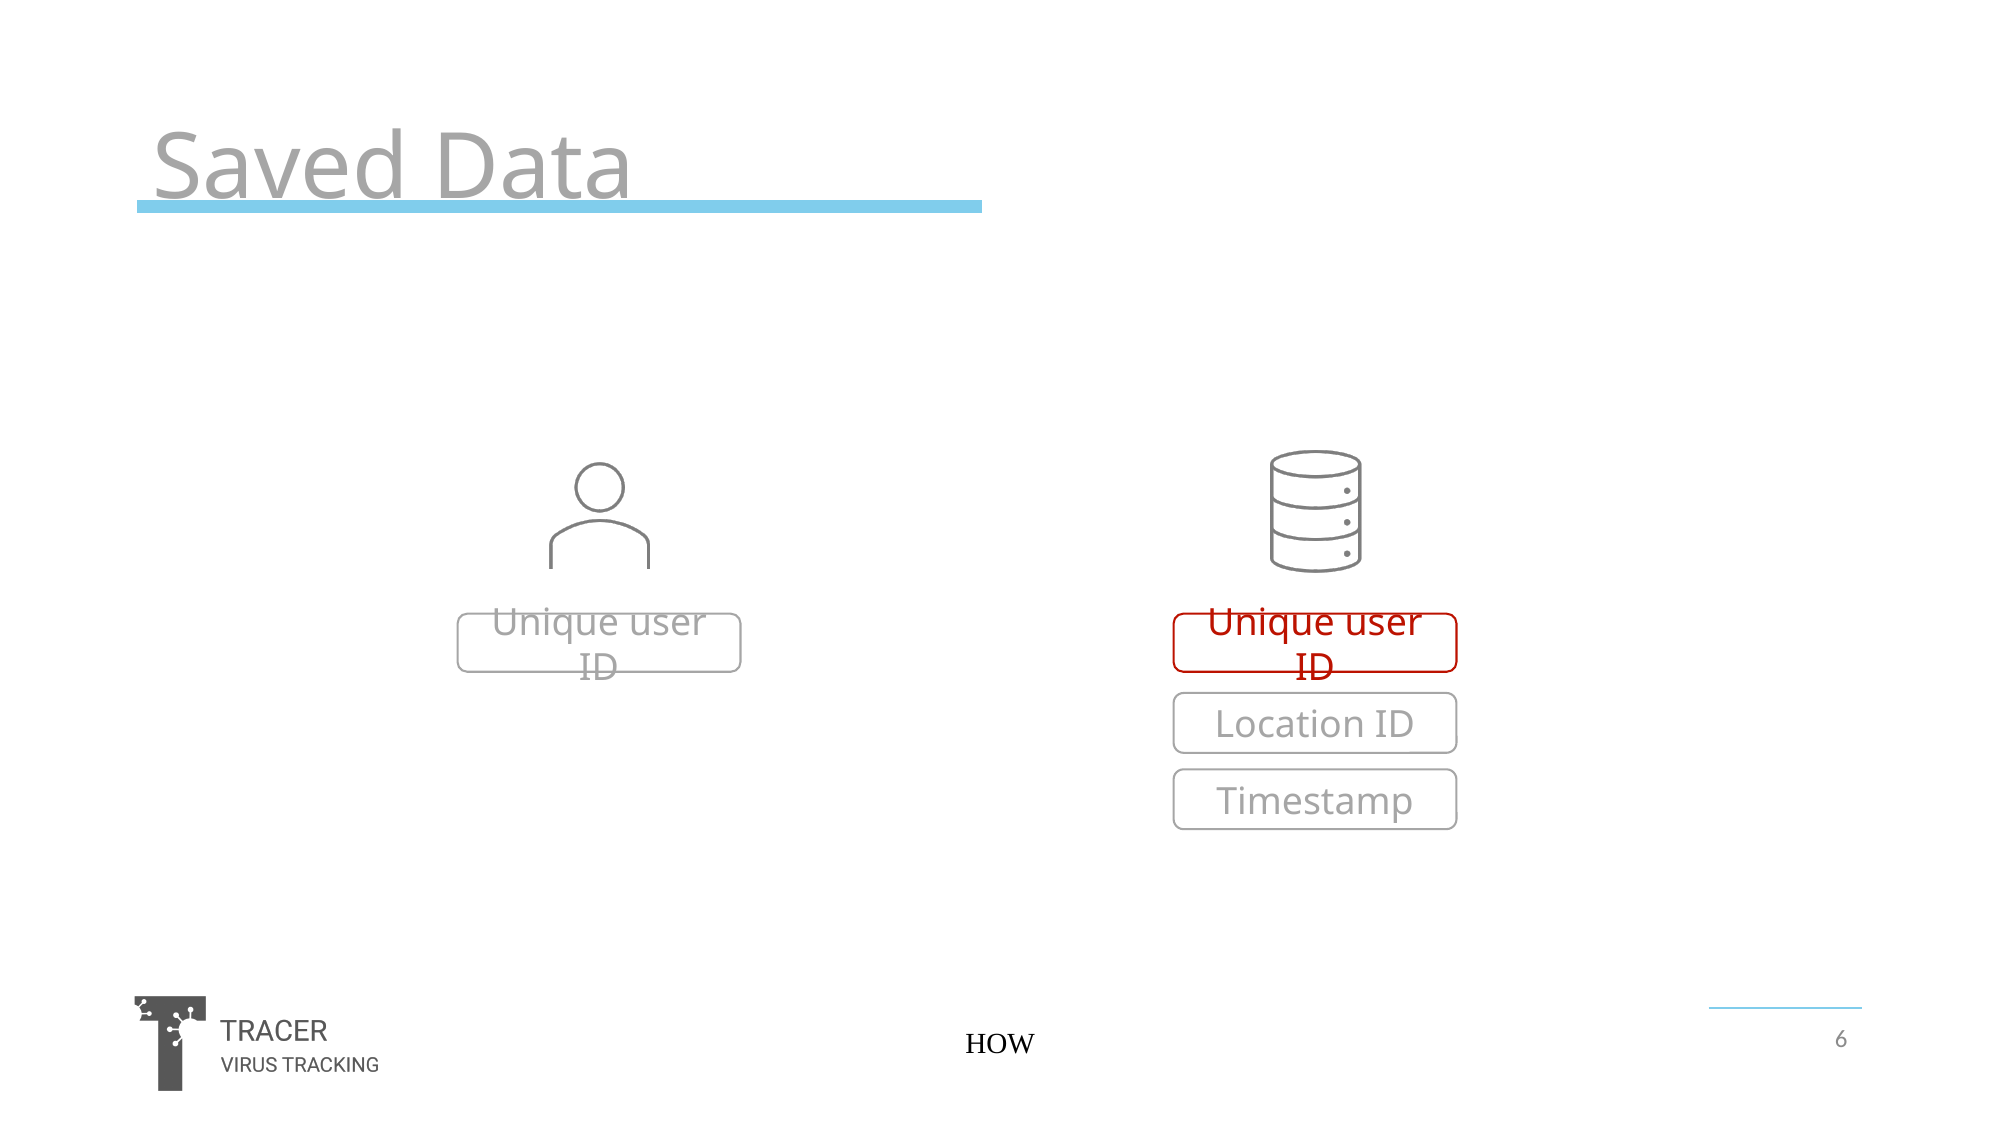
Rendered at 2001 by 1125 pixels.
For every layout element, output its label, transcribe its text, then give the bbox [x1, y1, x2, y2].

slide_number 6 [1725, 1008, 1863, 1068]
text_box Unique user ID [456, 612, 742, 673]
footer HOW [662, 1011, 1338, 1072]
picture [1240, 434, 1391, 585]
text_box Timestamp [1172, 768, 1458, 831]
picture [99, 978, 450, 1098]
picture [524, 440, 675, 591]
text_box Unique user ID [1172, 612, 1458, 673]
title Saved Data [137, 59, 1863, 278]
text_box Location ID [1172, 691, 1458, 754]
